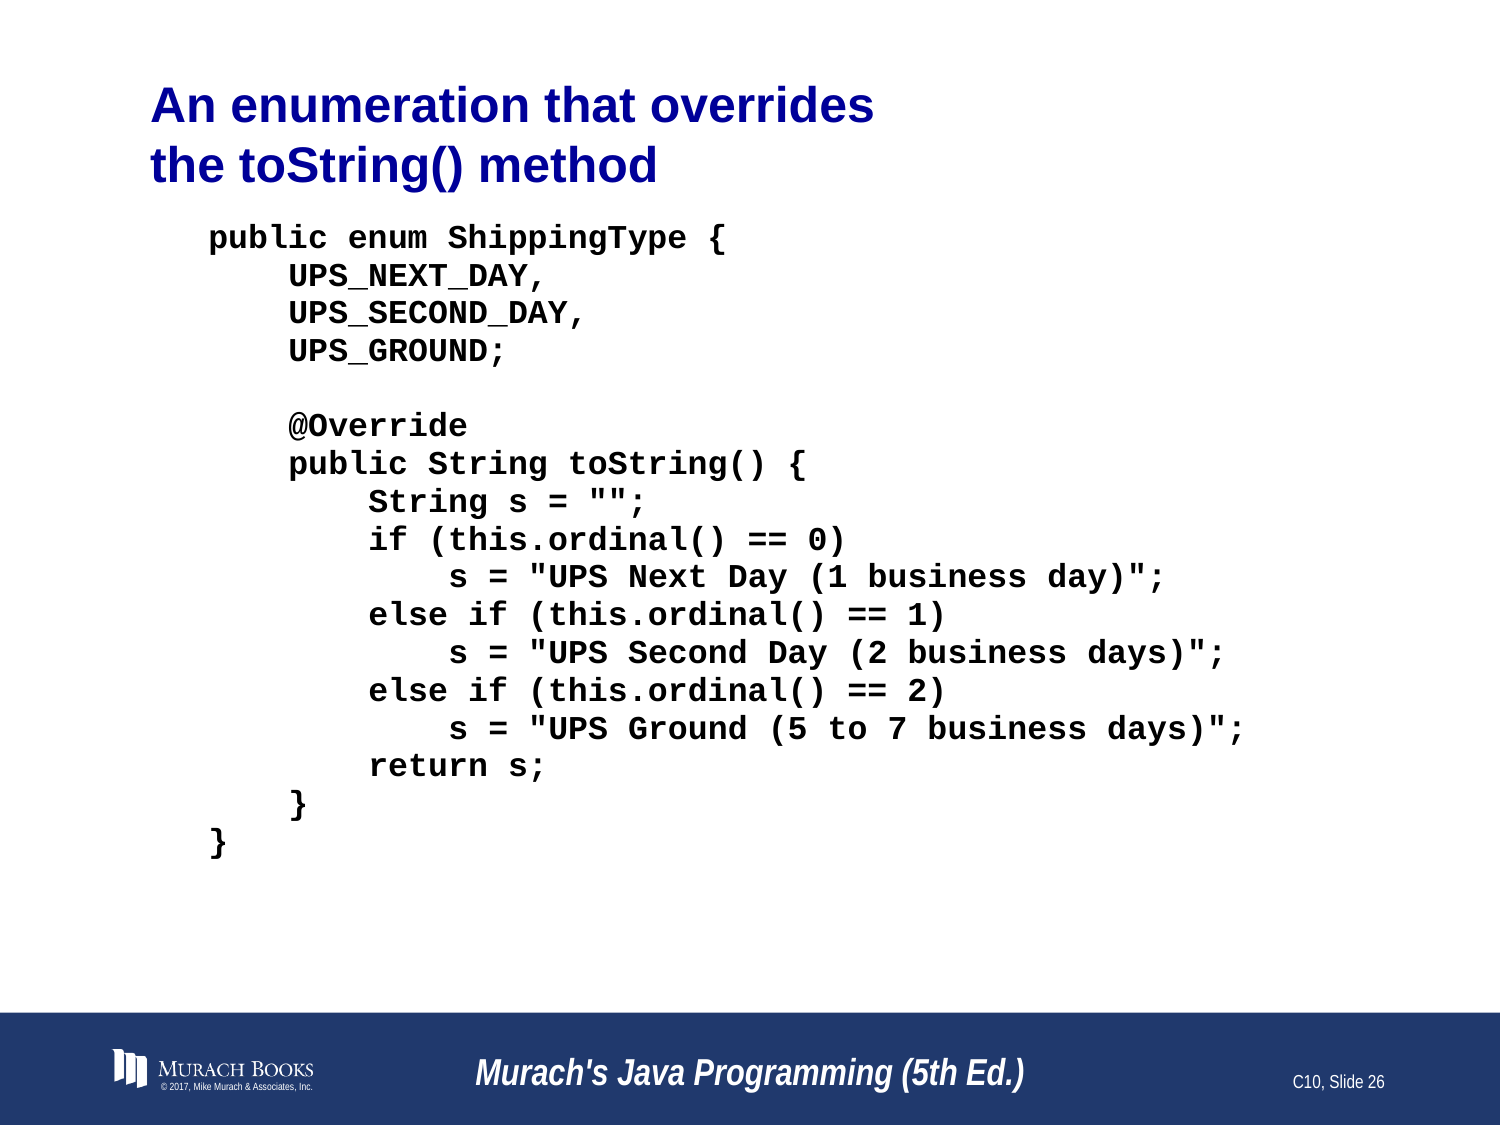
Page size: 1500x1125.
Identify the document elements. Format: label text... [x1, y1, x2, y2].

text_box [151, 220, 1350, 876]
slide_number Murach's Java Programming (5th Ed.) [463, 1025, 1050, 1100]
title An enumeration that overrides the toString() method [150, 72, 1350, 194]
slide_number C10, Slide 26 [1087, 1025, 1400, 1100]
footer © 2017, Mike Murach & Associates, Inc. [12, 1025, 463, 1100]
